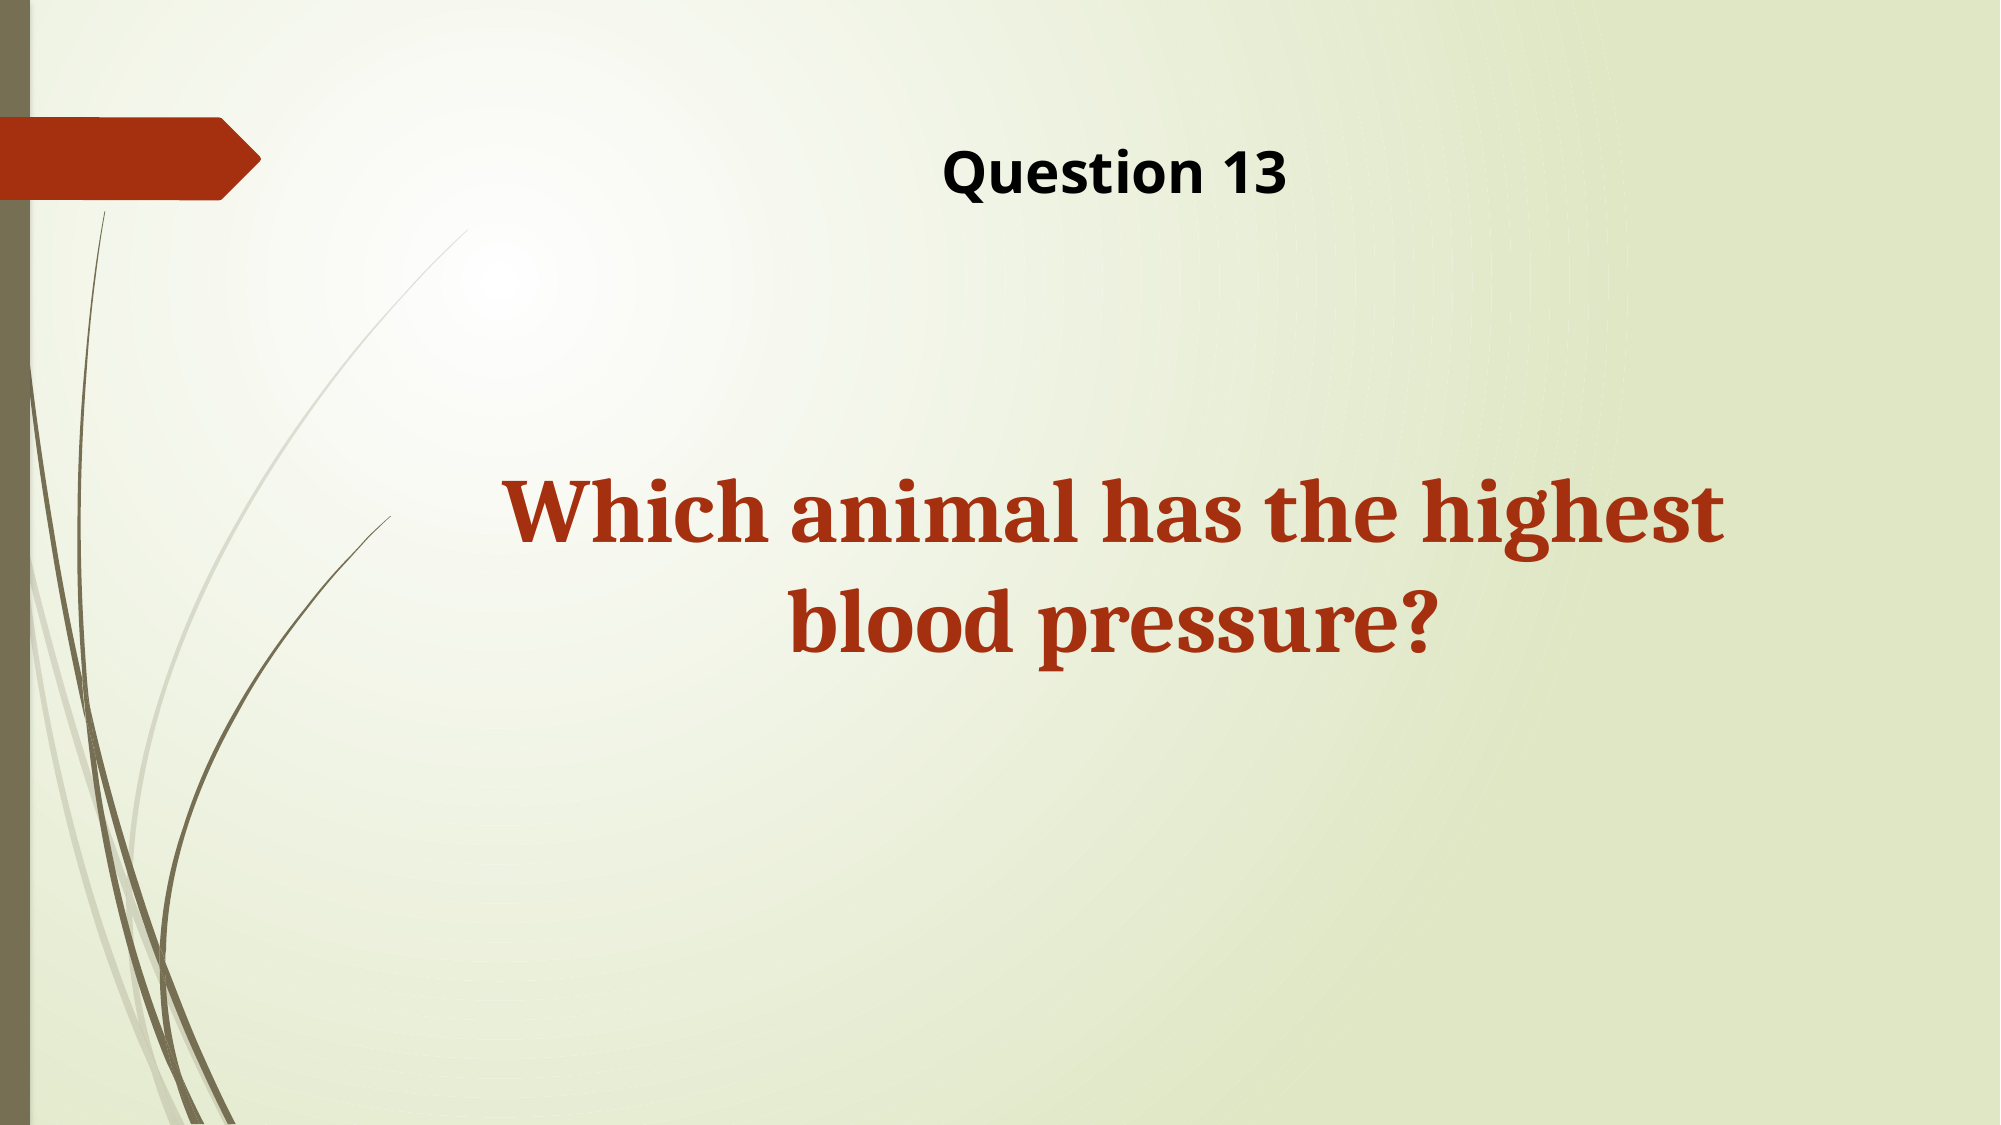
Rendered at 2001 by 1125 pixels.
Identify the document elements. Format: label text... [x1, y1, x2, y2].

text_box Which animal has the highest blood pressure? [481, 443, 1748, 679]
text_box Question 13 [493, 127, 1736, 213]
